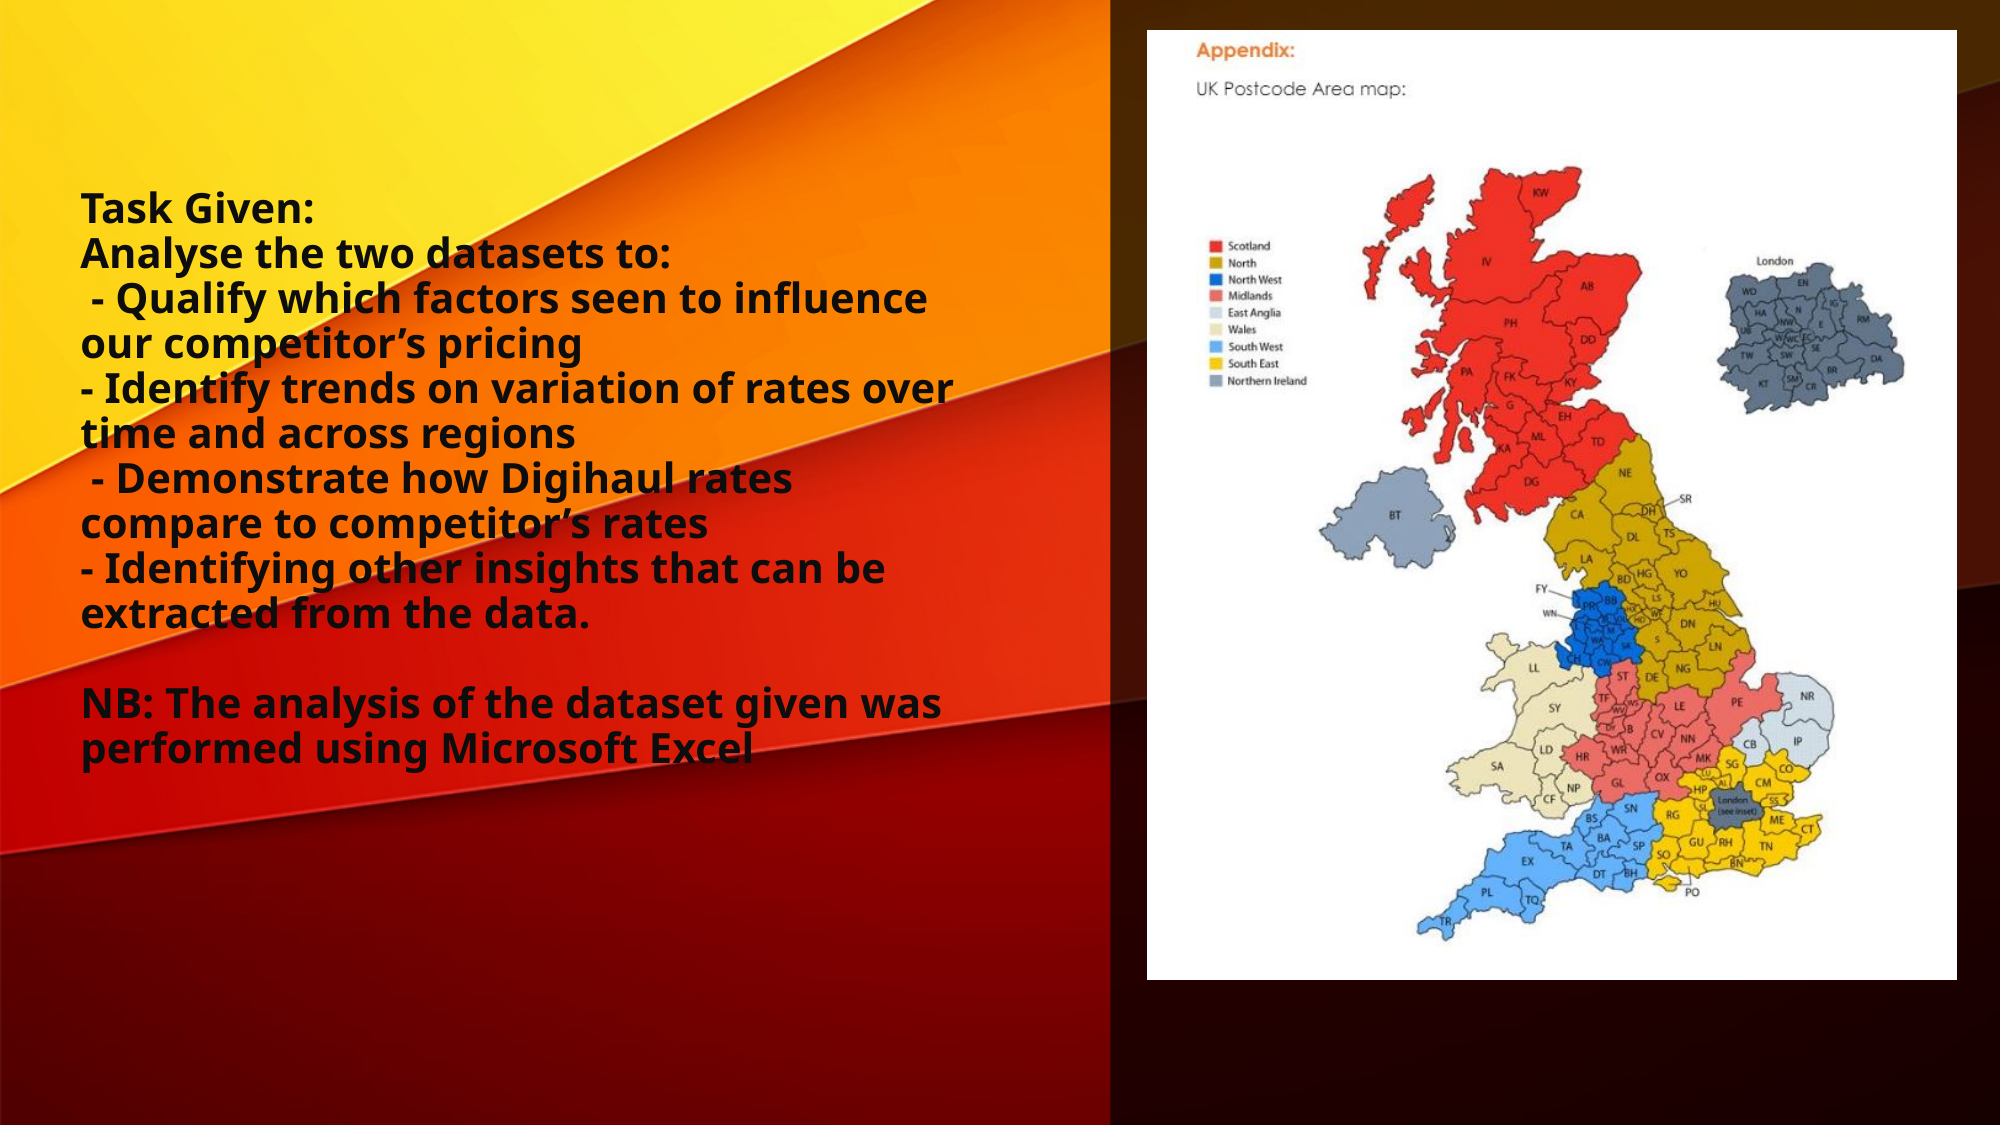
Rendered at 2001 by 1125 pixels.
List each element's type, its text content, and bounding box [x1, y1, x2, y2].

picture [0, 0, 2000, 1125]
title Task Given: Analyse the two datasets to: - Qualify which factors seen to influence our competitor’s pricing - Identify trends on variation of rates over time and across regions - Demonstrate how Digihaul rates compare to competitor’s rates - Identifying other insights that can be extracted from the data. NB: The analysis of the dataset given was performed using Microsoft Excel [80, 574, 963, 774]
